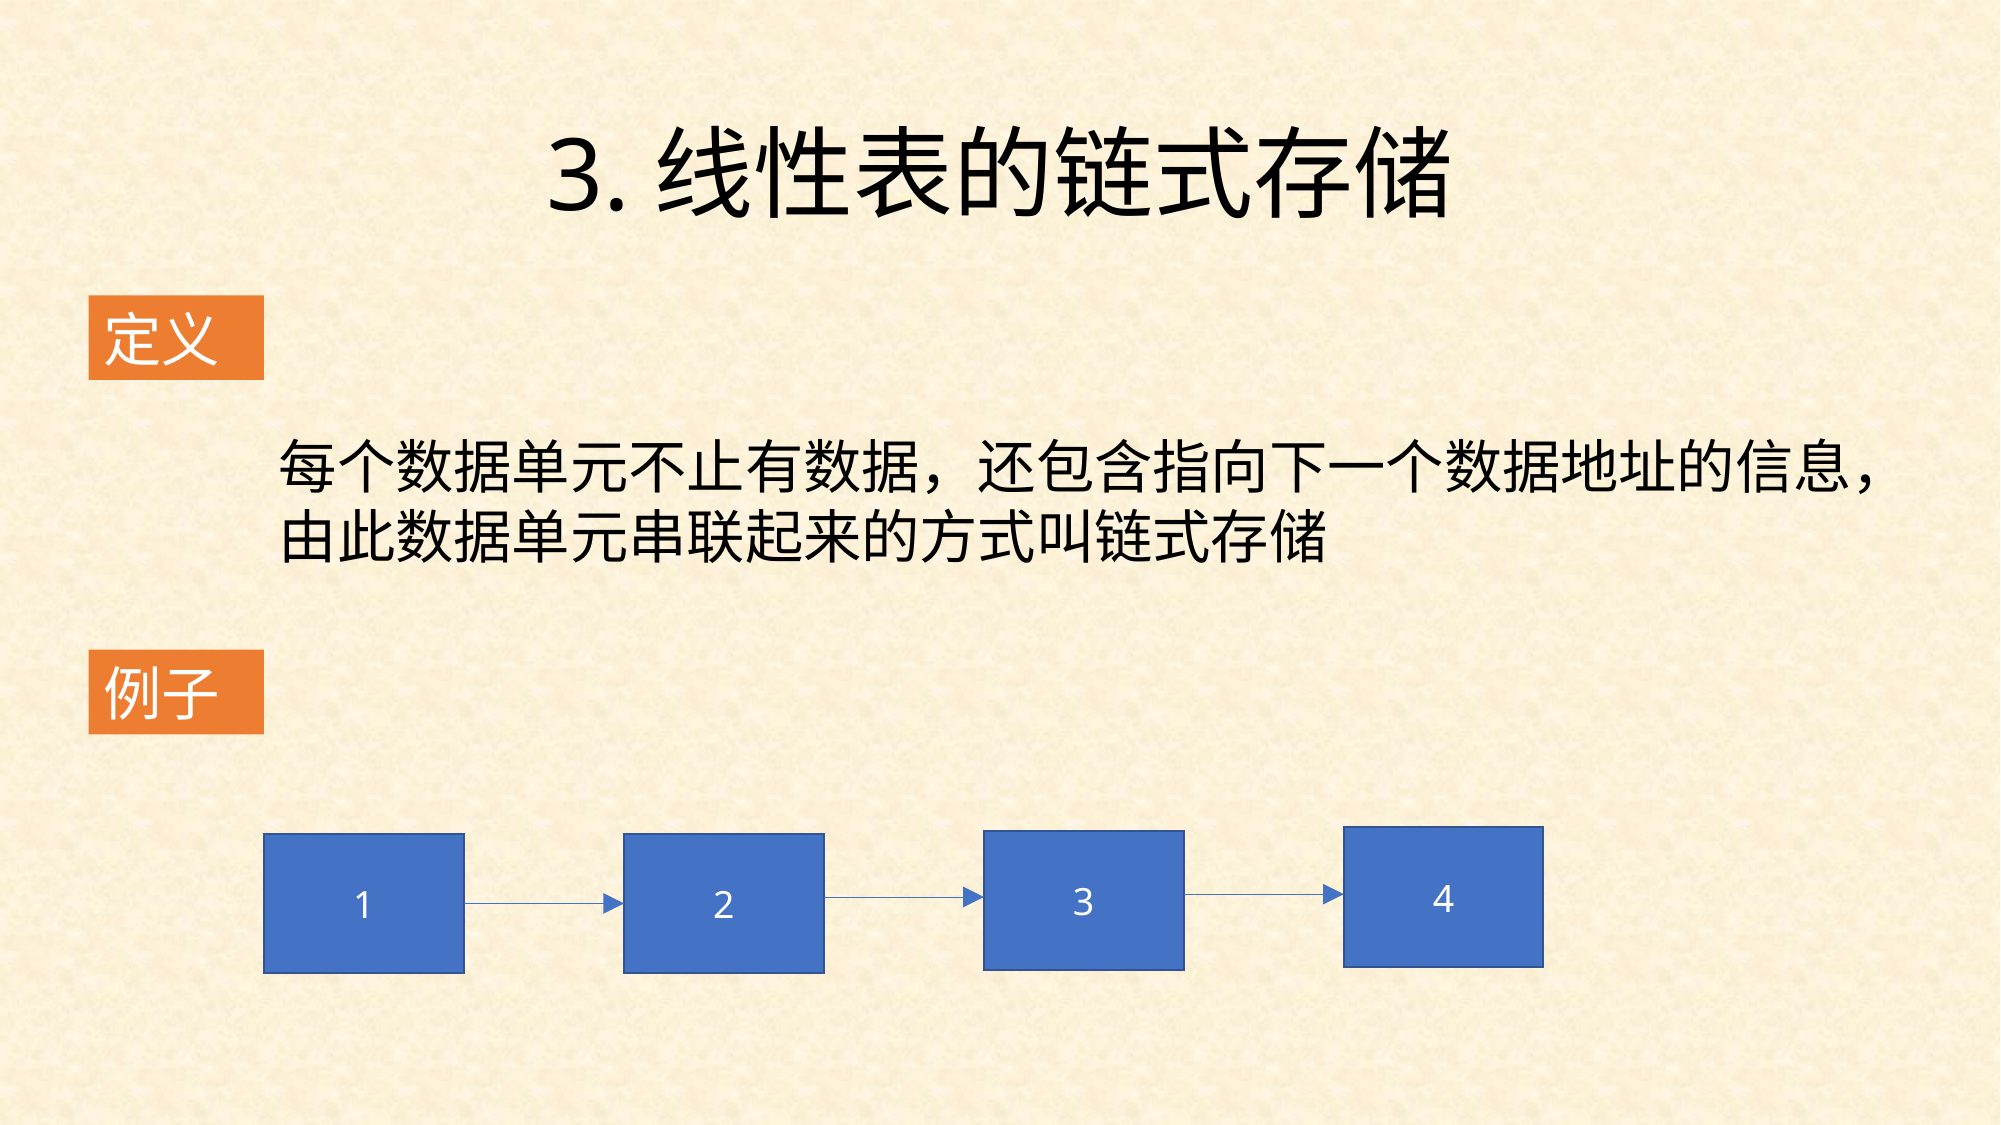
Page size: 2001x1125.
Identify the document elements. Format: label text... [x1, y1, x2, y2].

text_box 每个数据单元不止有数据，还包含指向下一个数据地址的信息，由此数据单元串联起来的方式叫链式存储 [264, 422, 1884, 578]
text_box 1 [263, 833, 465, 974]
text_box 4 [1343, 826, 1544, 968]
text_box 3.线性表的链式存储 [336, 103, 1663, 239]
text_box 例子 [88, 649, 264, 735]
picture [0, 0, 2001, 1125]
text_box 定义 [88, 295, 264, 380]
text_box 2 [623, 833, 825, 974]
text_box 3 [983, 830, 1185, 971]
